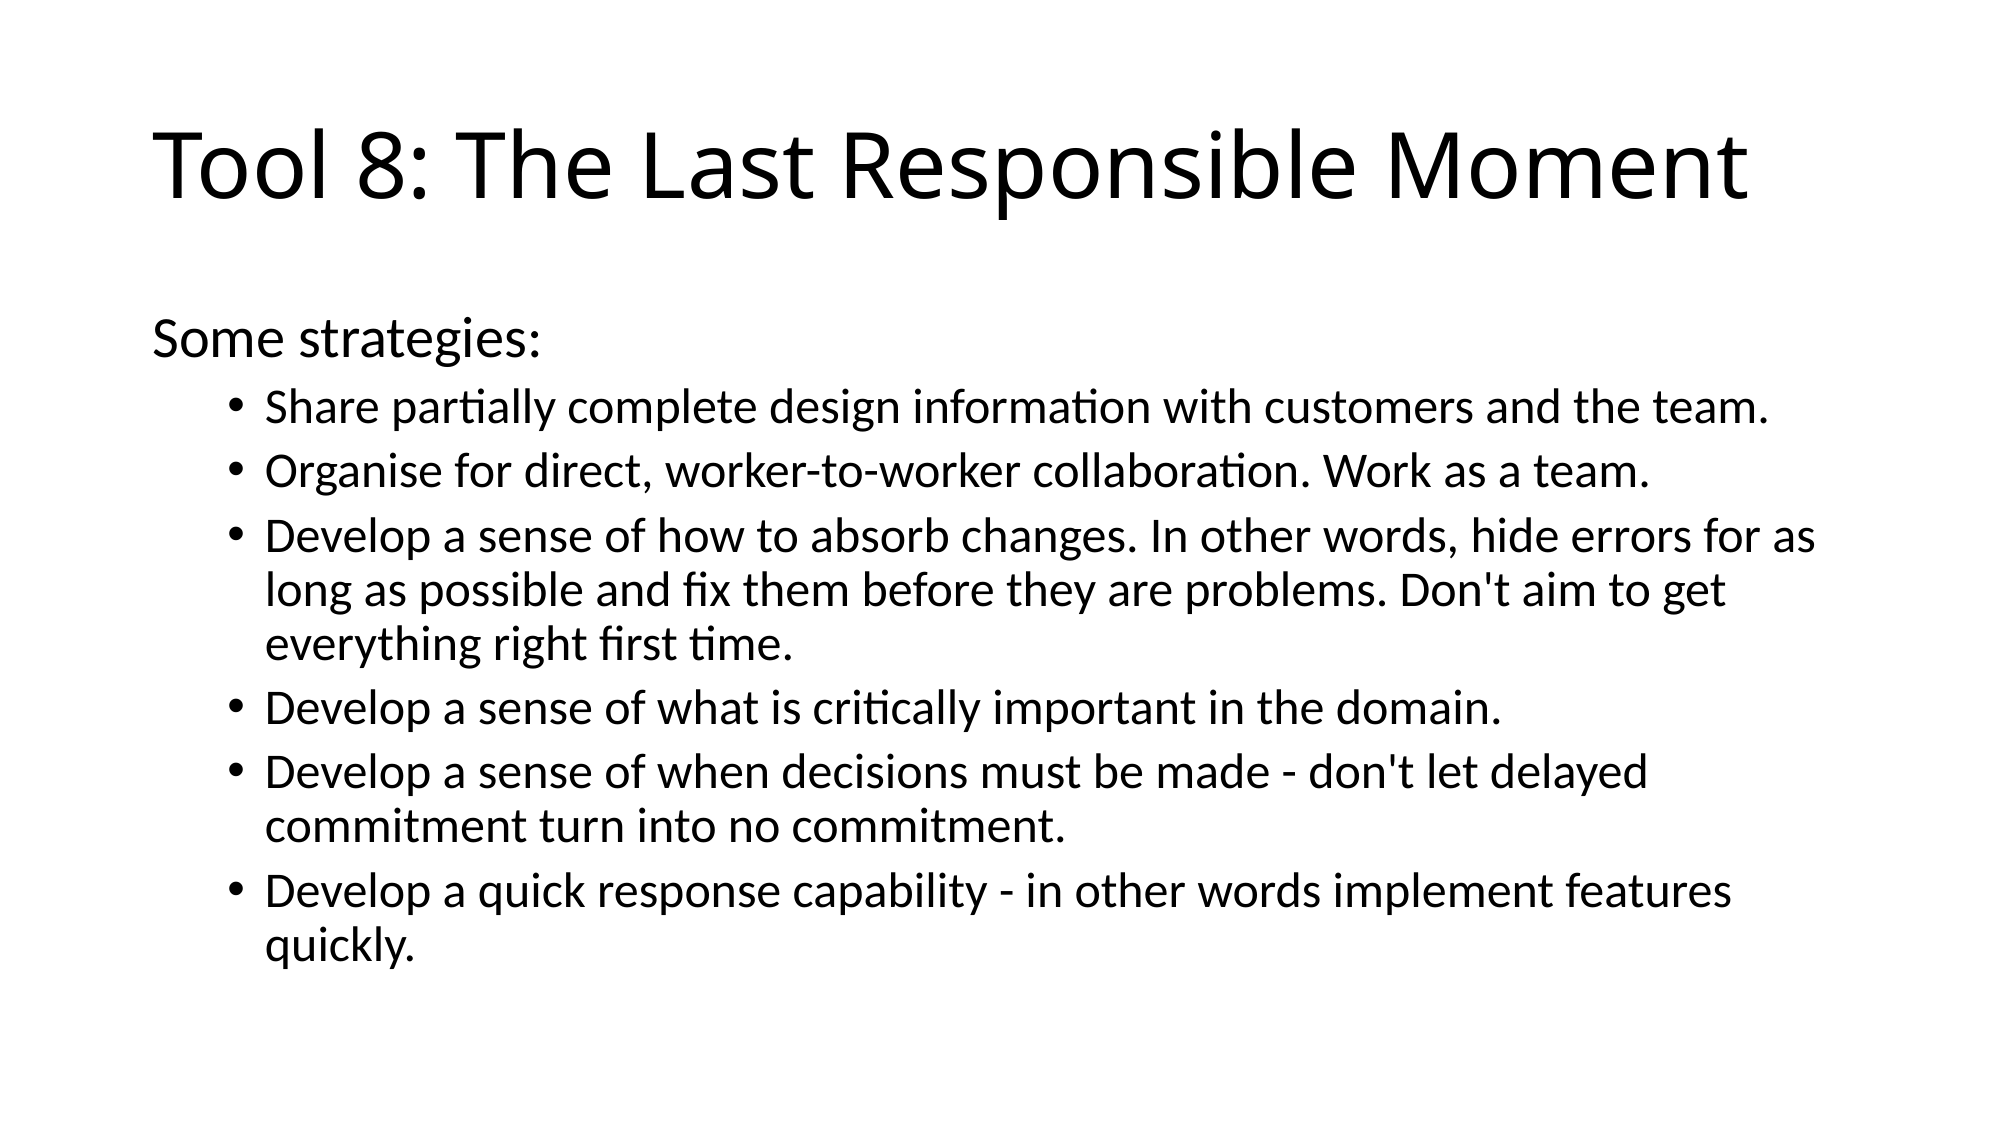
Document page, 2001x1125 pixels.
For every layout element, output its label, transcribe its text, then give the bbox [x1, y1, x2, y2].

title Tool 8: The Last Responsible Moment [137, 59, 1863, 278]
list Some strategies: Share partially complete design information with customers and the team. Organise for direct, worker-to-worker collaboration. Work as a team. Develop a sense of how to absorb changes. In other words, hide errors for as long as possible and fix them before they are problems. Don't aim to get everything right first time. Develop a sense of what is critically important in the domain. Develop a sense of when decisions must be made - don't let delayed commitment turn into no commitment. Develop a quick response capability - in other words implement features quickly. [137, 299, 1863, 1014]
